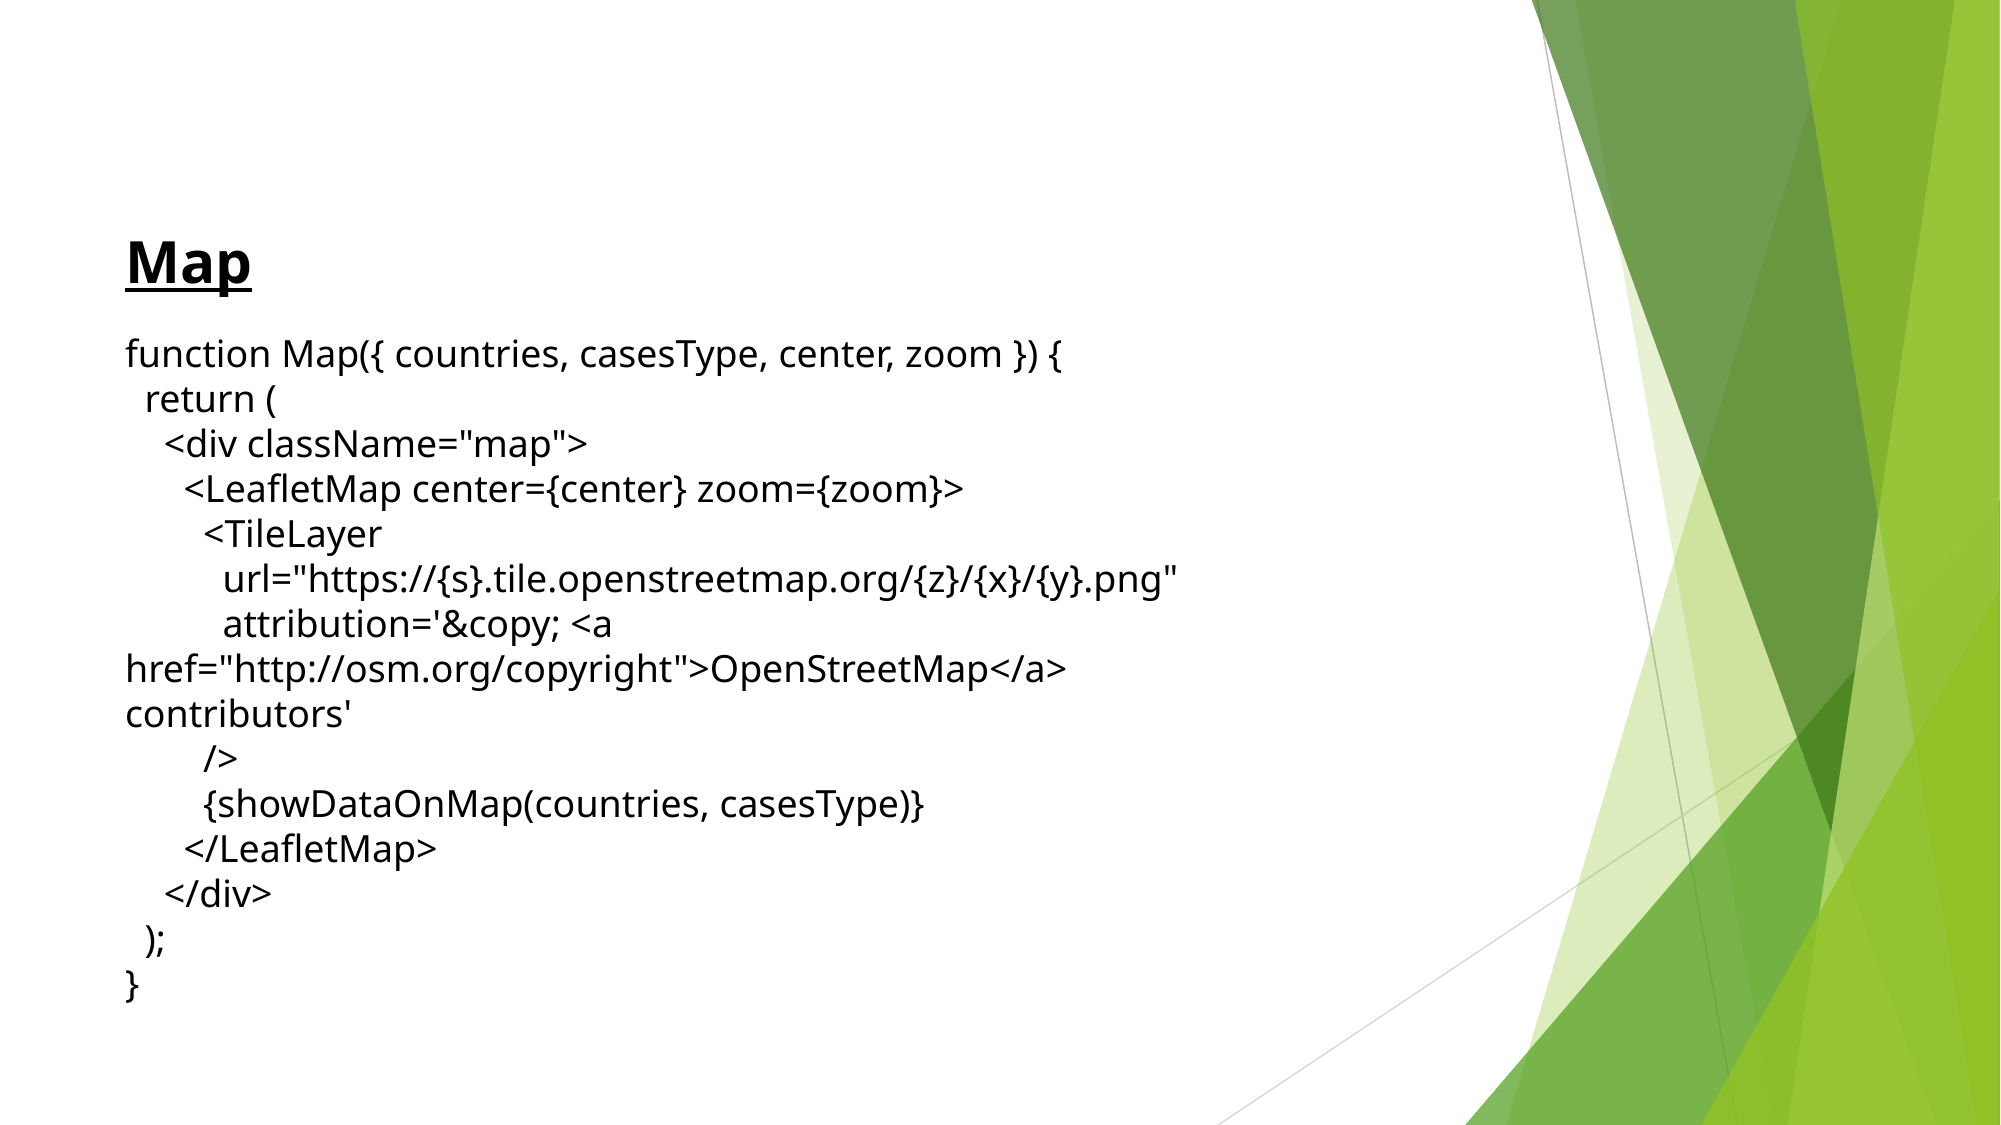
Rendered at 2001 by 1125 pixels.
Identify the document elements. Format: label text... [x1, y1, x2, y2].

list Map function Map({ countries, casesType, center, zoom }) { return ( <div className="map"> <LeafletMap center={center} zoom={zoom}> <TileLayer url="https://{s}.tile.openstreetmap.org/{z}/{x}/{y}.png" attribution='&copy; <a href="http://osm.org/copyright">OpenStreetMap</a> contributors' /> {showDataOnMap(countries, casesType)} </LeafletMap> </div> ); } [125, 224, 1284, 968]
